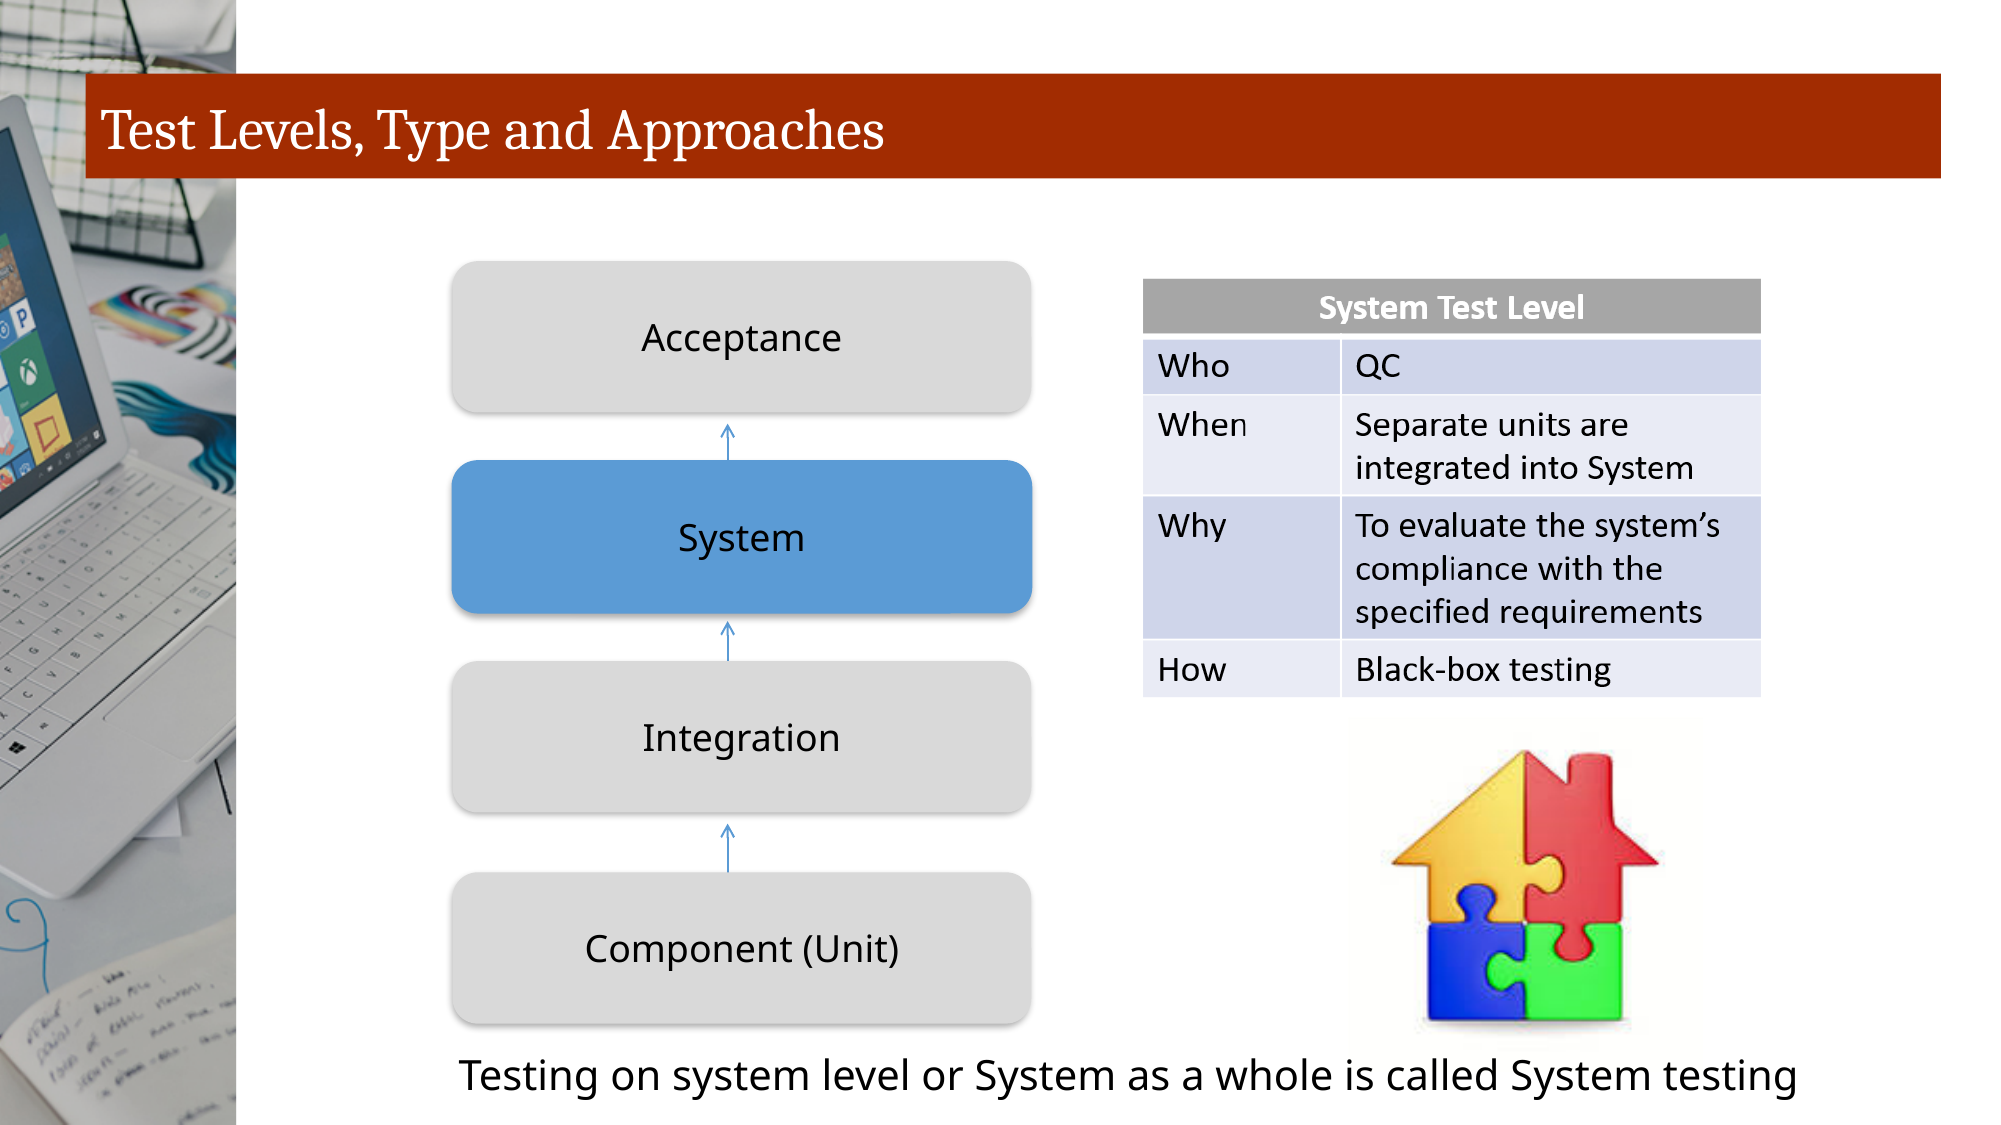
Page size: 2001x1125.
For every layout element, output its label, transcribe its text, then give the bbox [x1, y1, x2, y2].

text_box System [451, 460, 1033, 614]
text_box Component (Unit) [451, 871, 1033, 1025]
picture [1140, 273, 1766, 712]
title Test Levels, Type and Approaches [85, 73, 1941, 179]
picture [1348, 717, 1703, 1072]
text_box Testing on system level or System as a whole is called System testing [443, 1041, 1825, 1107]
picture [0, 0, 237, 1125]
text_box Acceptance [451, 260, 1033, 414]
text_box Integration [451, 660, 1033, 814]
